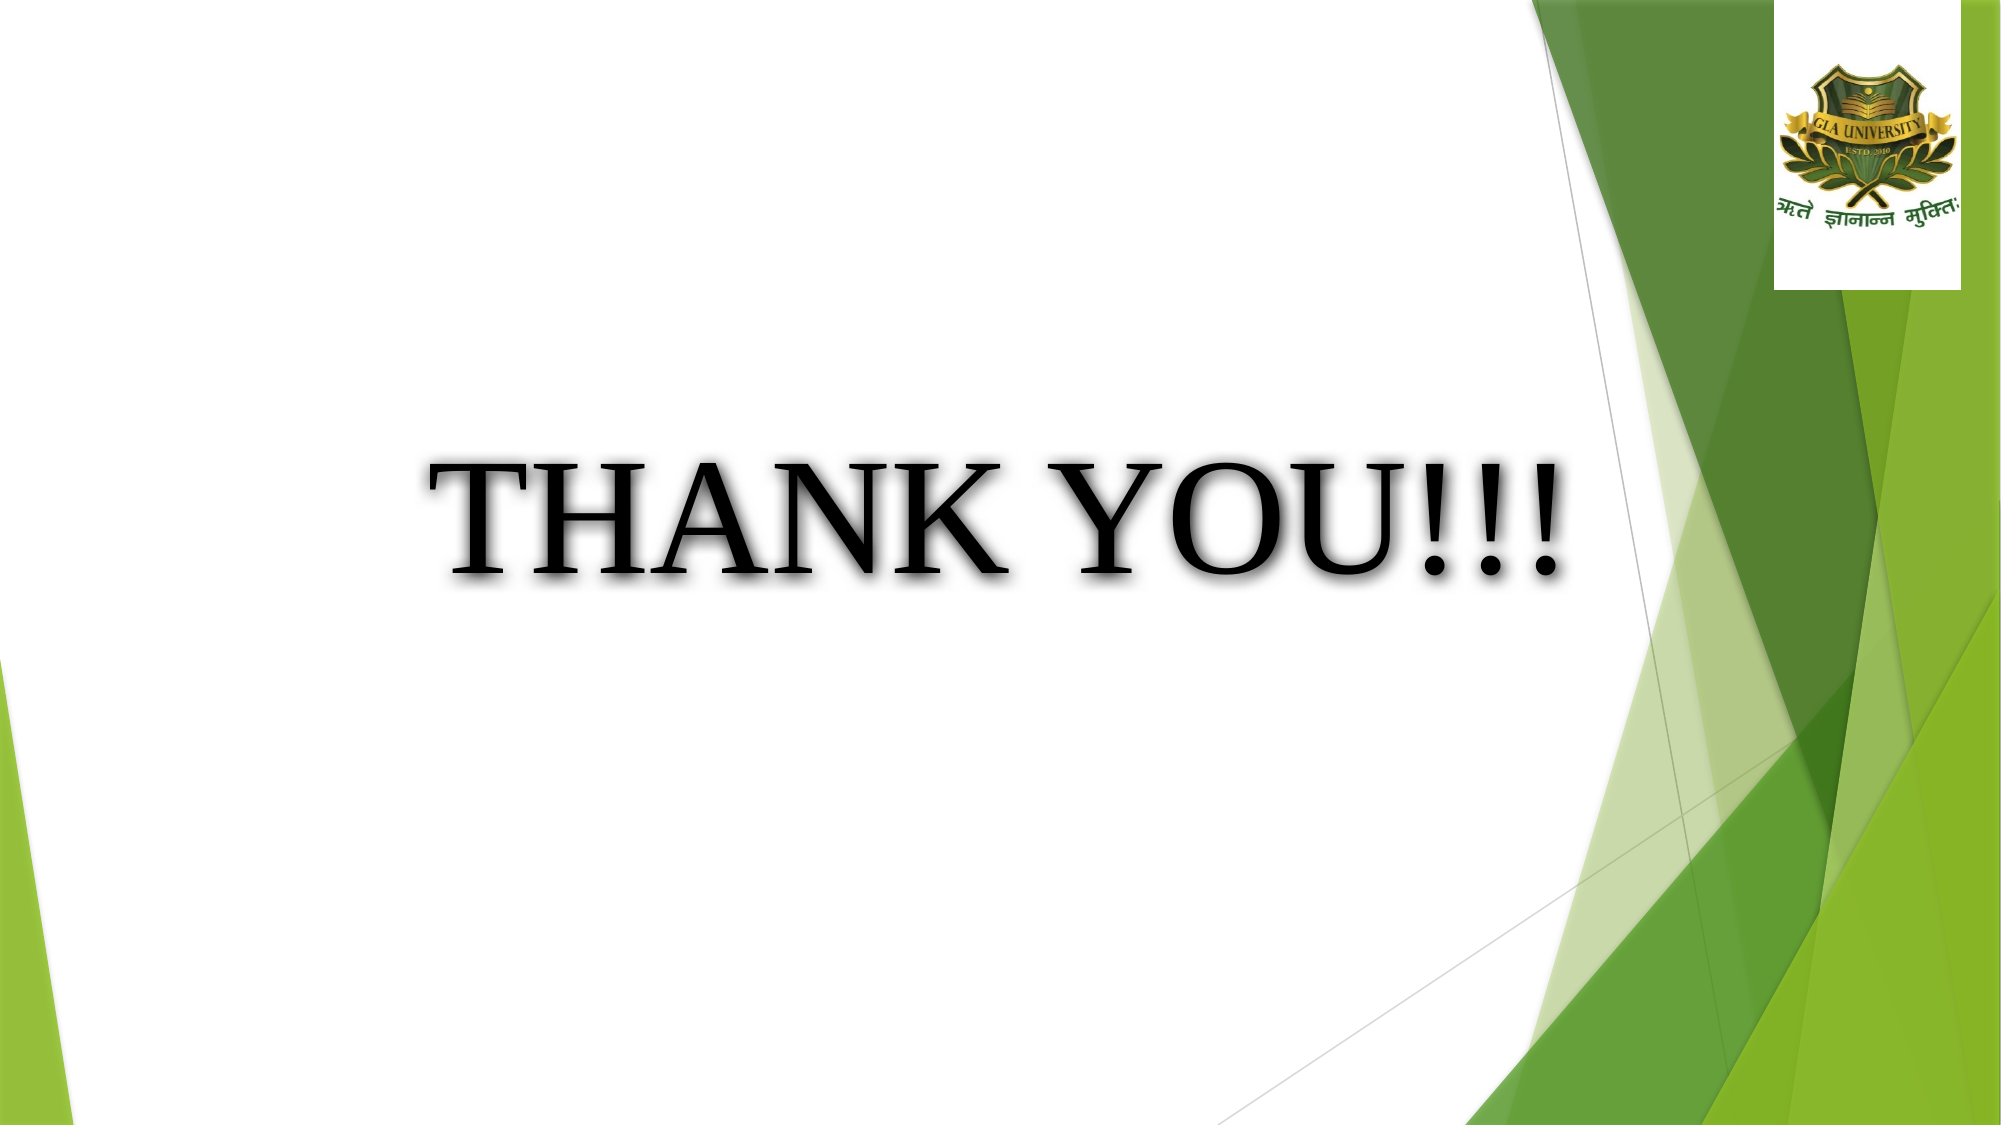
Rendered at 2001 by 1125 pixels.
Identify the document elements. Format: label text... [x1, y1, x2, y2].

picture [1773, 0, 1962, 290]
text_box THANK YOU!!! [3, 422, 2000, 692]
